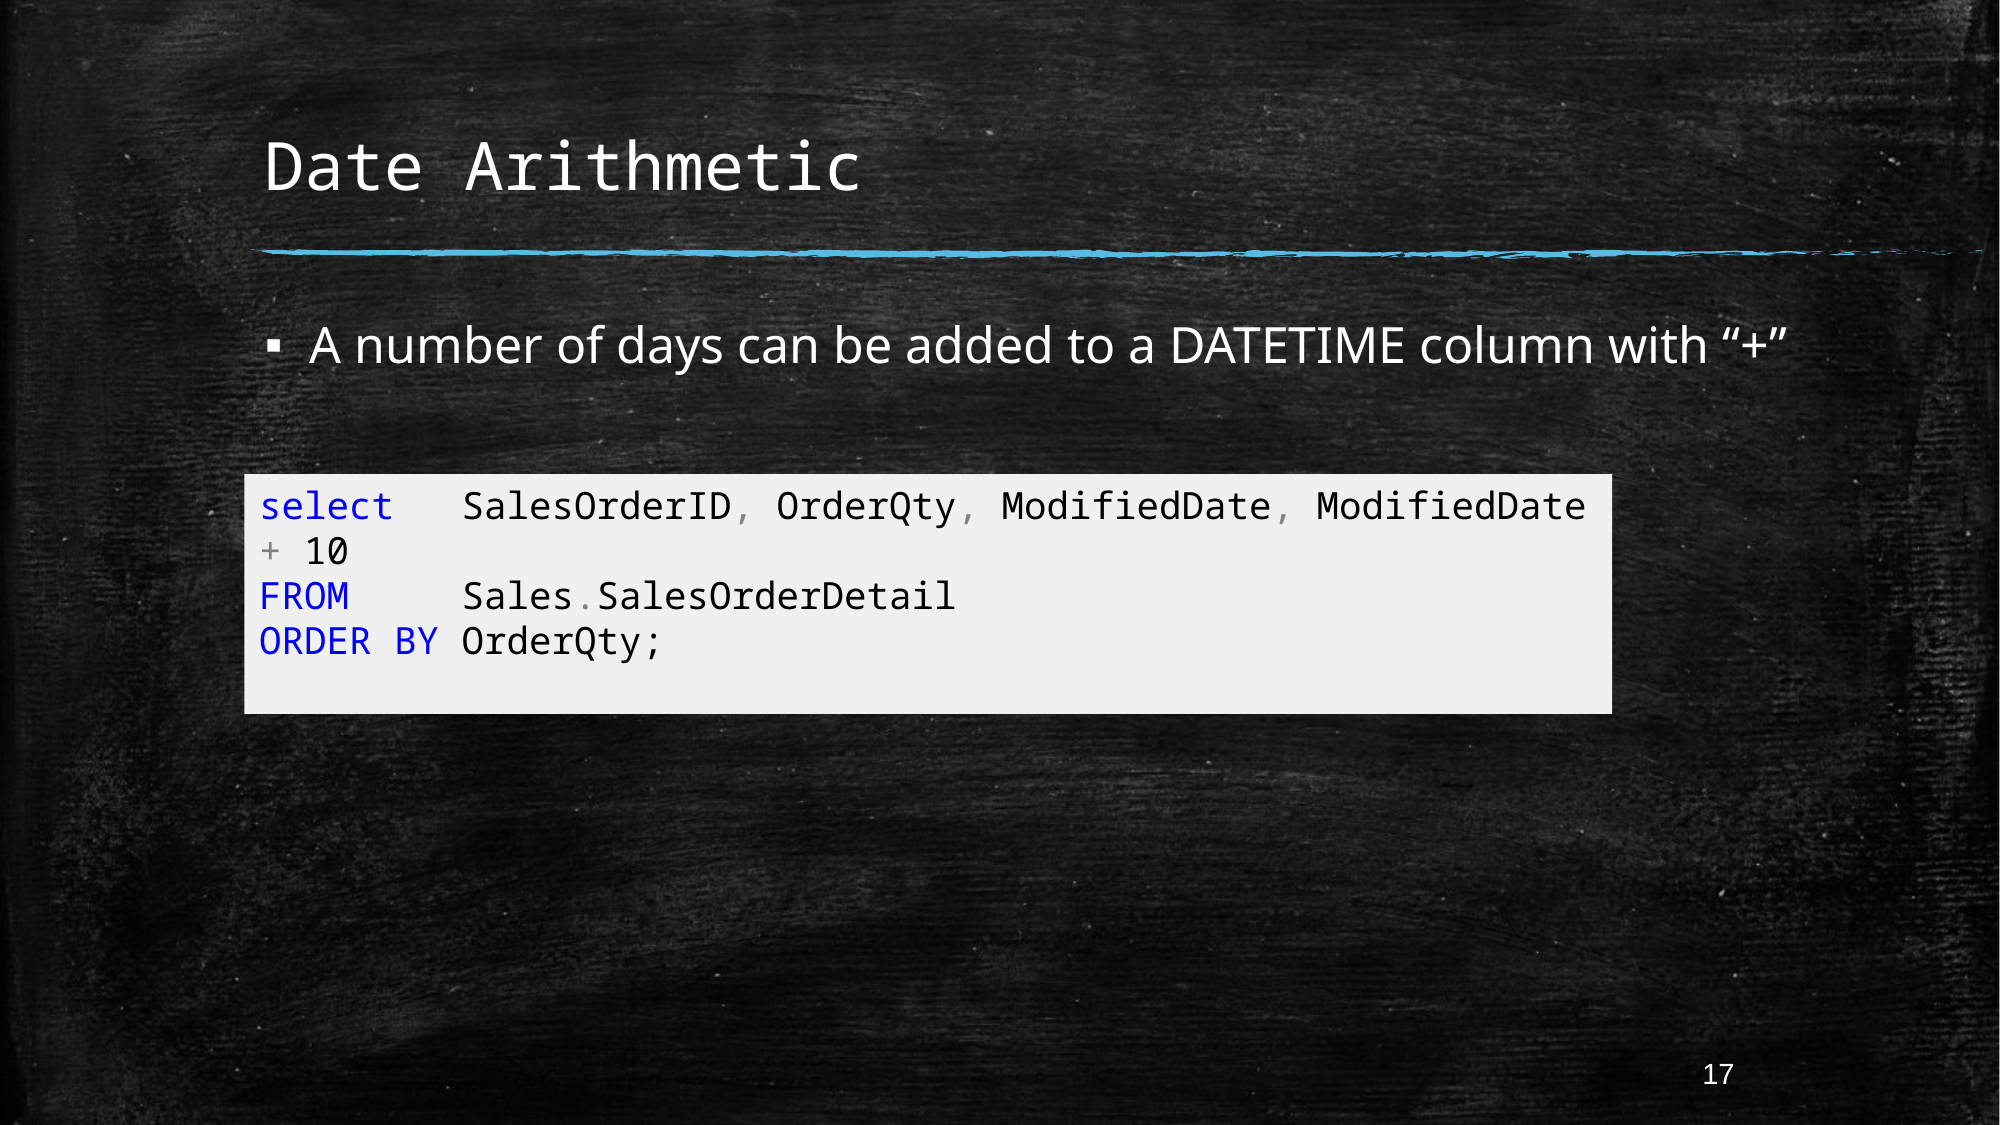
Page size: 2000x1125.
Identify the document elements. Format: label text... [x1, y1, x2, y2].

title Date Arithmetic [249, 45, 1750, 213]
text_box select SalesOrderID, OrderQty, ModifiedDate, ModifiedDate + 10 FROM Sales.SalesOrderDetail ORDER BY OrderQty; [244, 474, 1613, 714]
list A number of days can be added to a DATETIME column with “+” [249, 312, 1888, 450]
slide_number 17 [1562, 1050, 1750, 1096]
